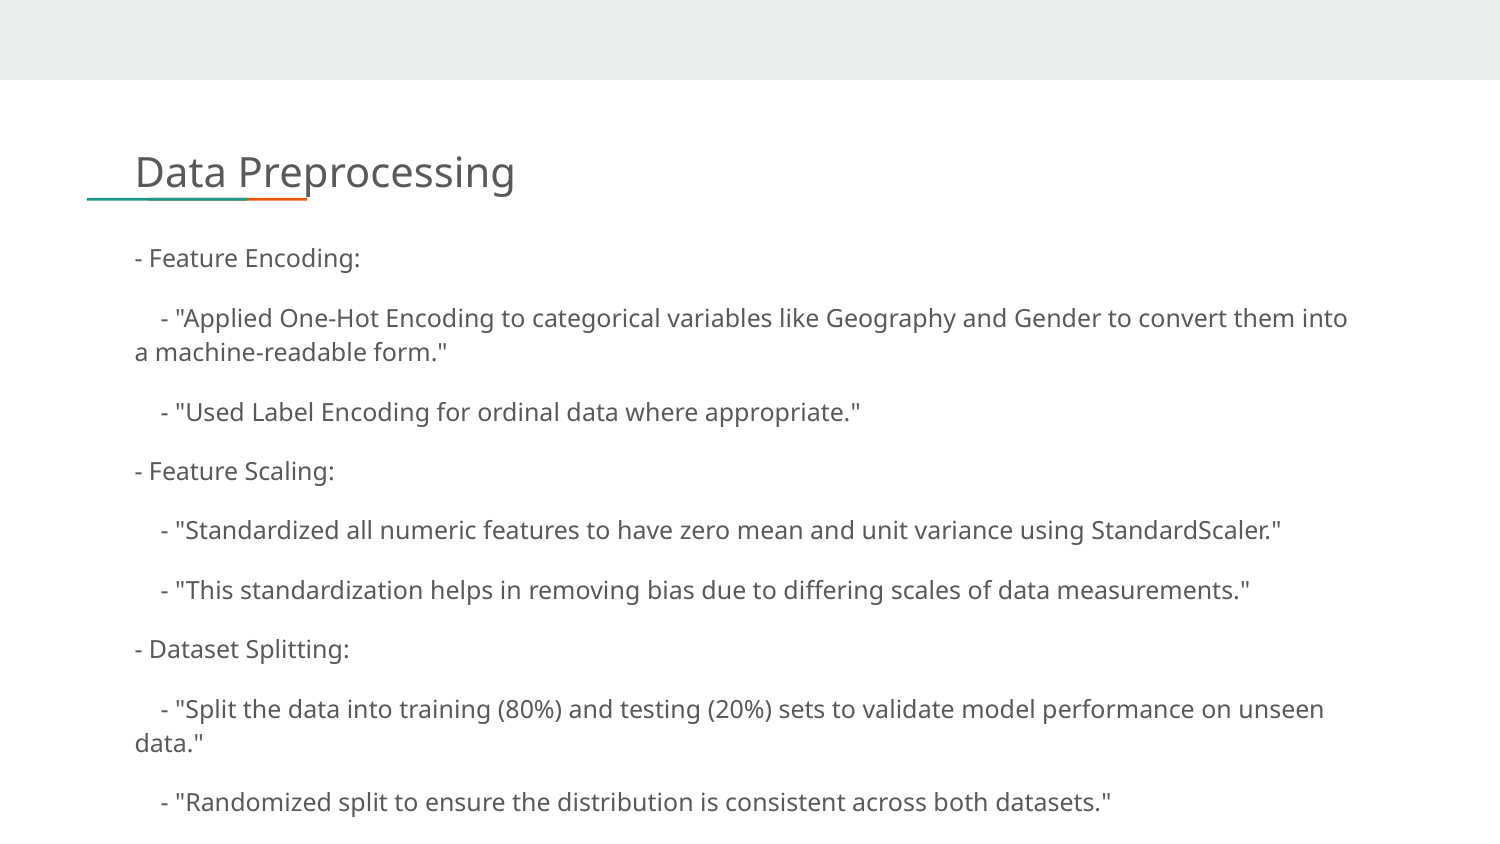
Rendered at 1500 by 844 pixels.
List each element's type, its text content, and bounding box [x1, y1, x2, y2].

title Data Preprocessing [119, 123, 1381, 212]
list - Feature Encoding: - "Applied One-Hot Encoding to categorical variables like Geography and Gender to convert them into a machine-readable form." - "Used Label Encoding for ordinal data where appropriate." - Feature Scaling: - "Standardized all numeric features to have zero mean and unit variance using StandardScaler." - "This standardization helps in removing bias due to differing scales of data measurements." - Dataset Splitting: - "Split the data into training (80%) and testing (20%) sets to validate model performance on unseen data." - "Randomized split to ensure the distribution is consistent across both datasets." [119, 223, 1381, 790]
